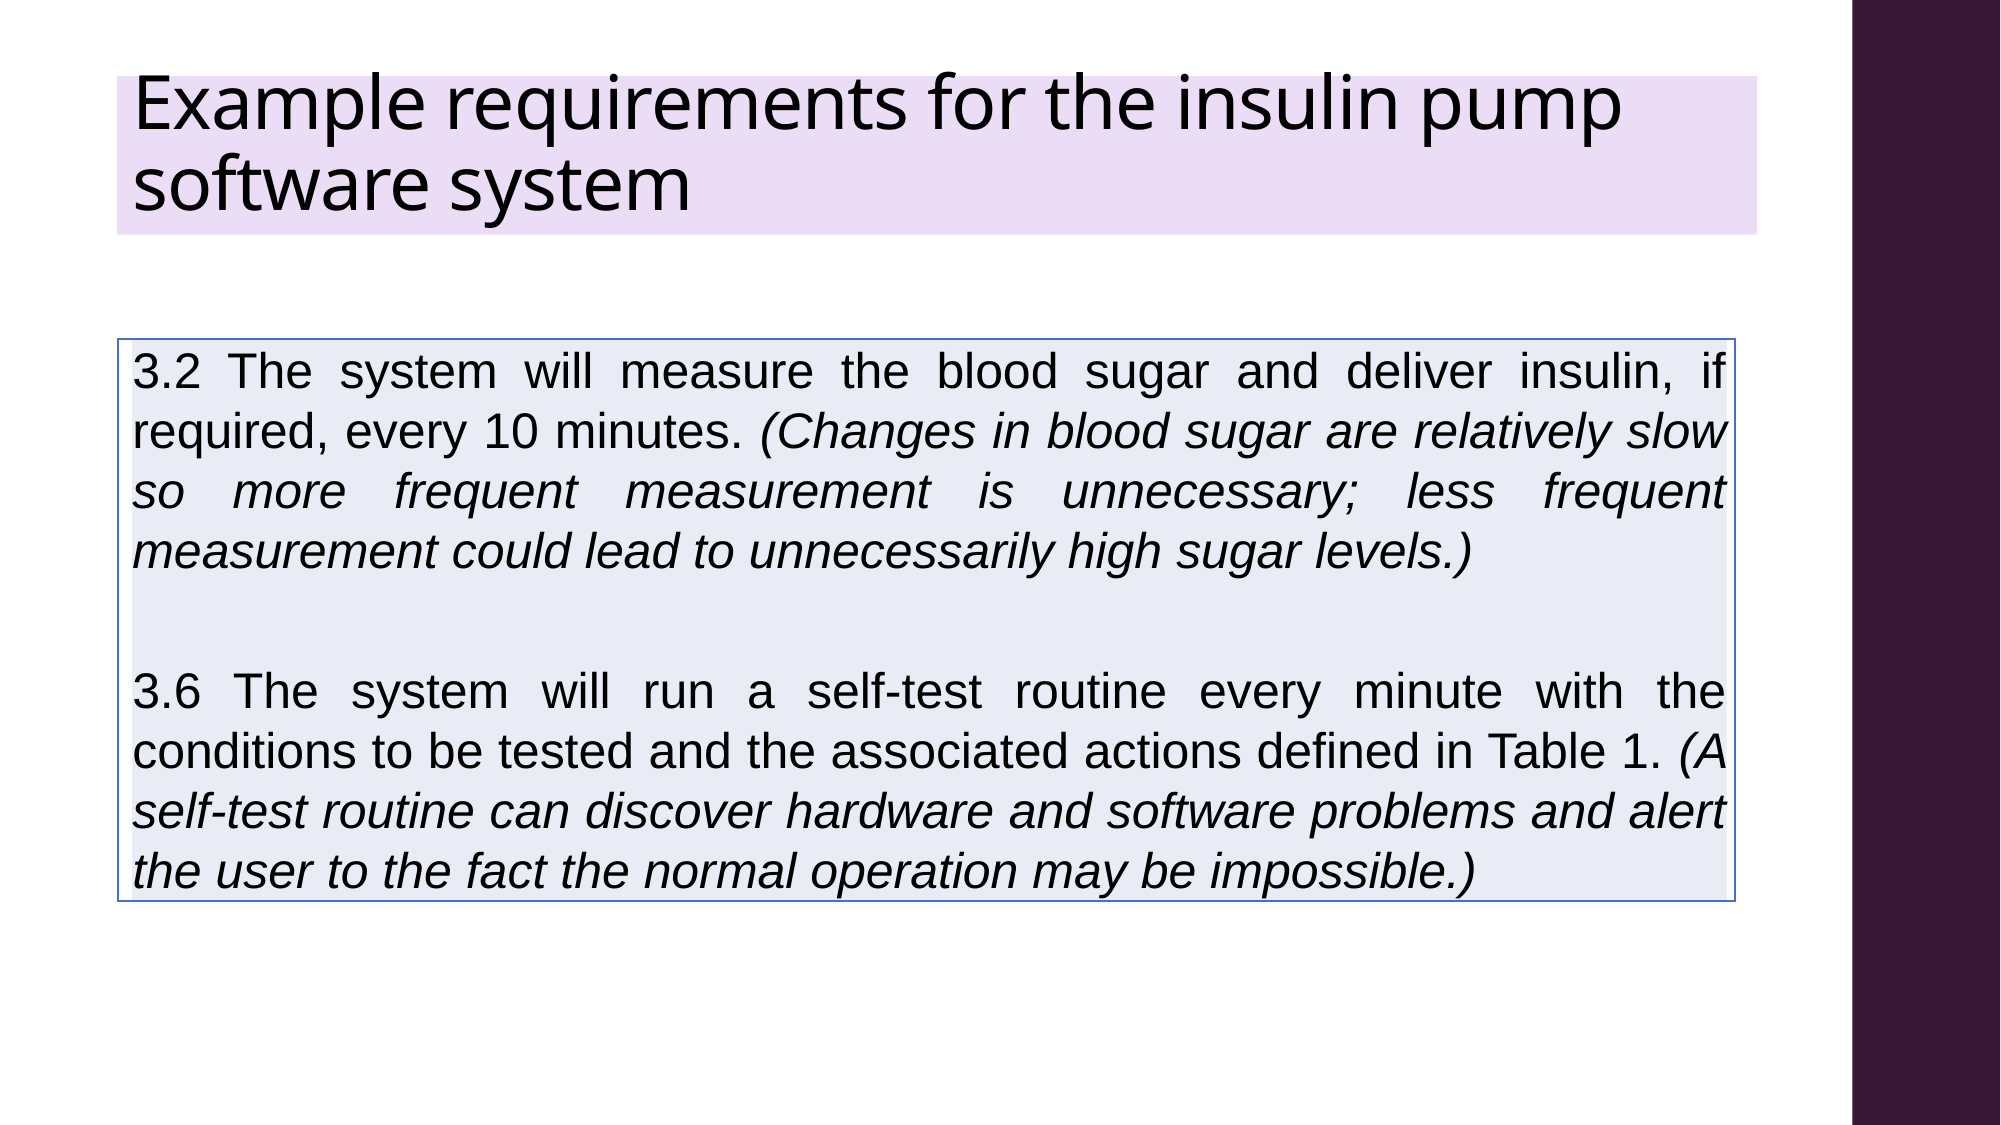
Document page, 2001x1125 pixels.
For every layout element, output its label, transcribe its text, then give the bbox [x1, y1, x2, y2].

title Example requirements for the insulin pump software system [116, 76, 1758, 235]
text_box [116, 337, 1737, 903]
text_box [0, 0, 2000, 75]
